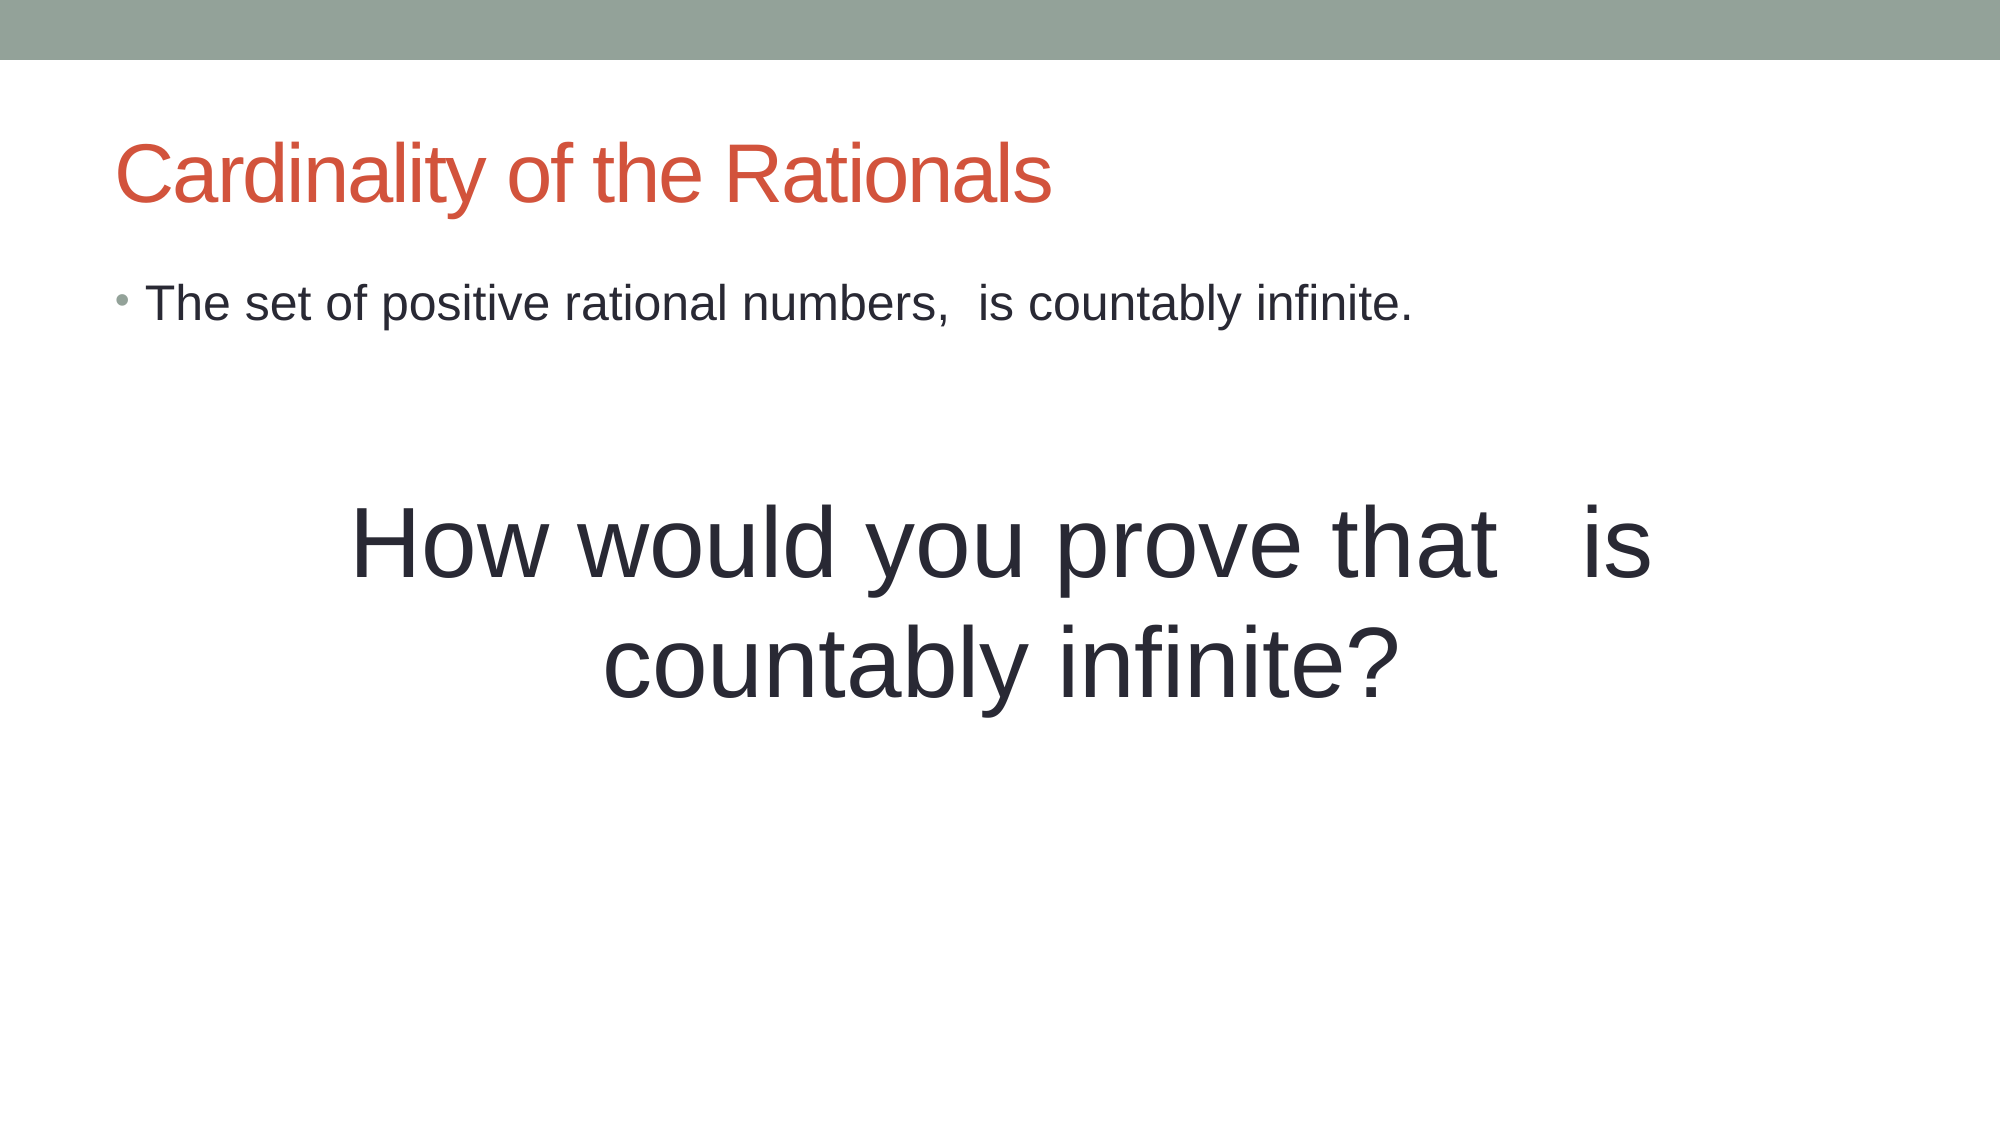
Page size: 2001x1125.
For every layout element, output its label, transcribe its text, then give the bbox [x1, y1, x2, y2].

title Cardinality of the Rationals [99, 87, 1900, 250]
